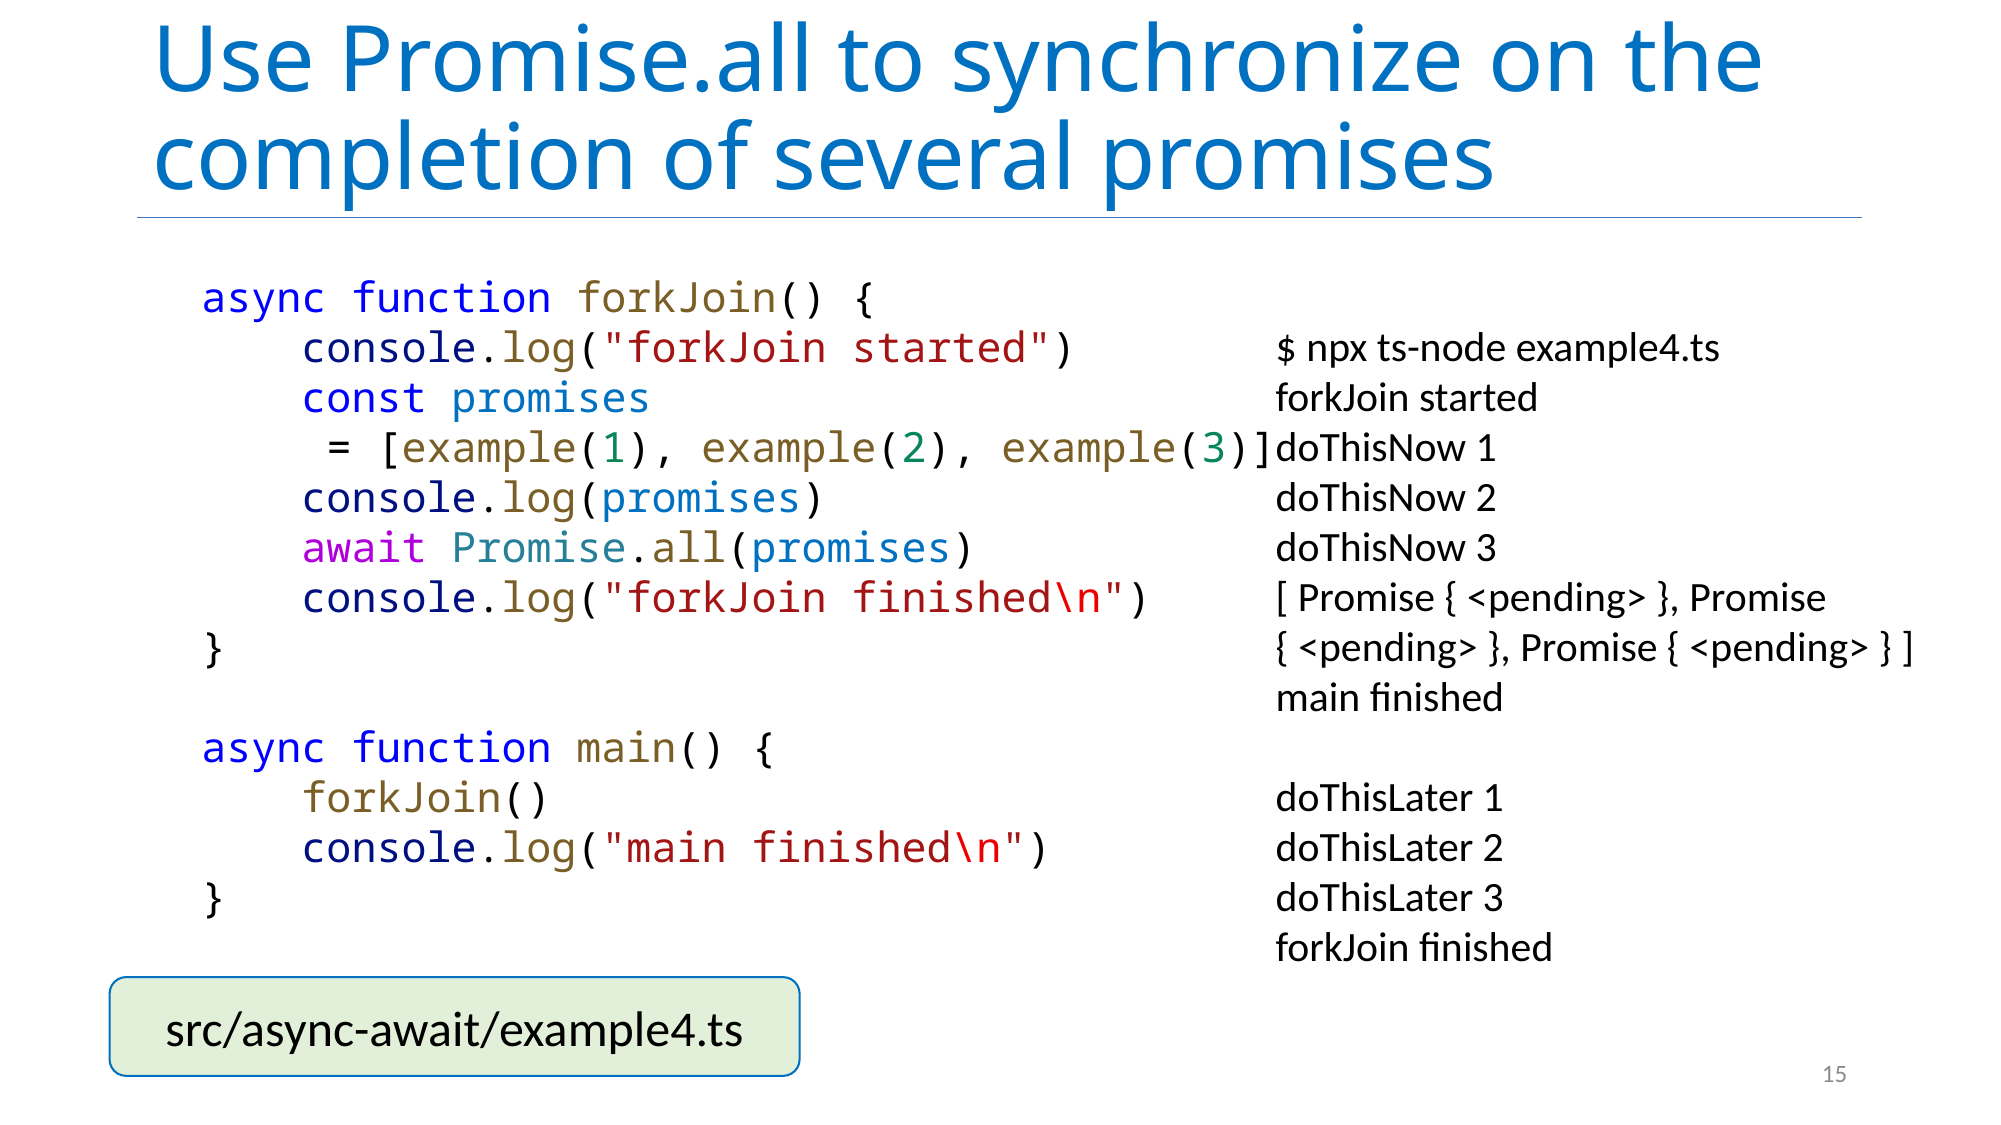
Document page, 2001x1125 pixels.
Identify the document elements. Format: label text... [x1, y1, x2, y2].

slide_number 15 [1412, 1042, 1863, 1103]
title Use Promise.all to synchronize on the completion of several promises [137, 0, 1863, 218]
text_box async function forkJoin() { console.log("forkJoin started") const promises = [example(1), example(2), example(3)] console.log(promises) await Promise.all(promises) console.log("forkJoin finished\n") } async function main() { forkJoin() console.log("main finished\n") } [186, 262, 1811, 1049]
text_box src/async-await/example4.ts [108, 976, 801, 1077]
text_box $ npx ts-node example4.ts forkJoin started doThisNow 1 doThisNow 2 doThisNow 3 [ Promise { <pending> }, Promise { <pending> }, Promise { <pending> } ] main finished doThisLater 1 doThisLater 2 doThisLater 3 forkJoin finished [1259, 262, 1966, 1028]
